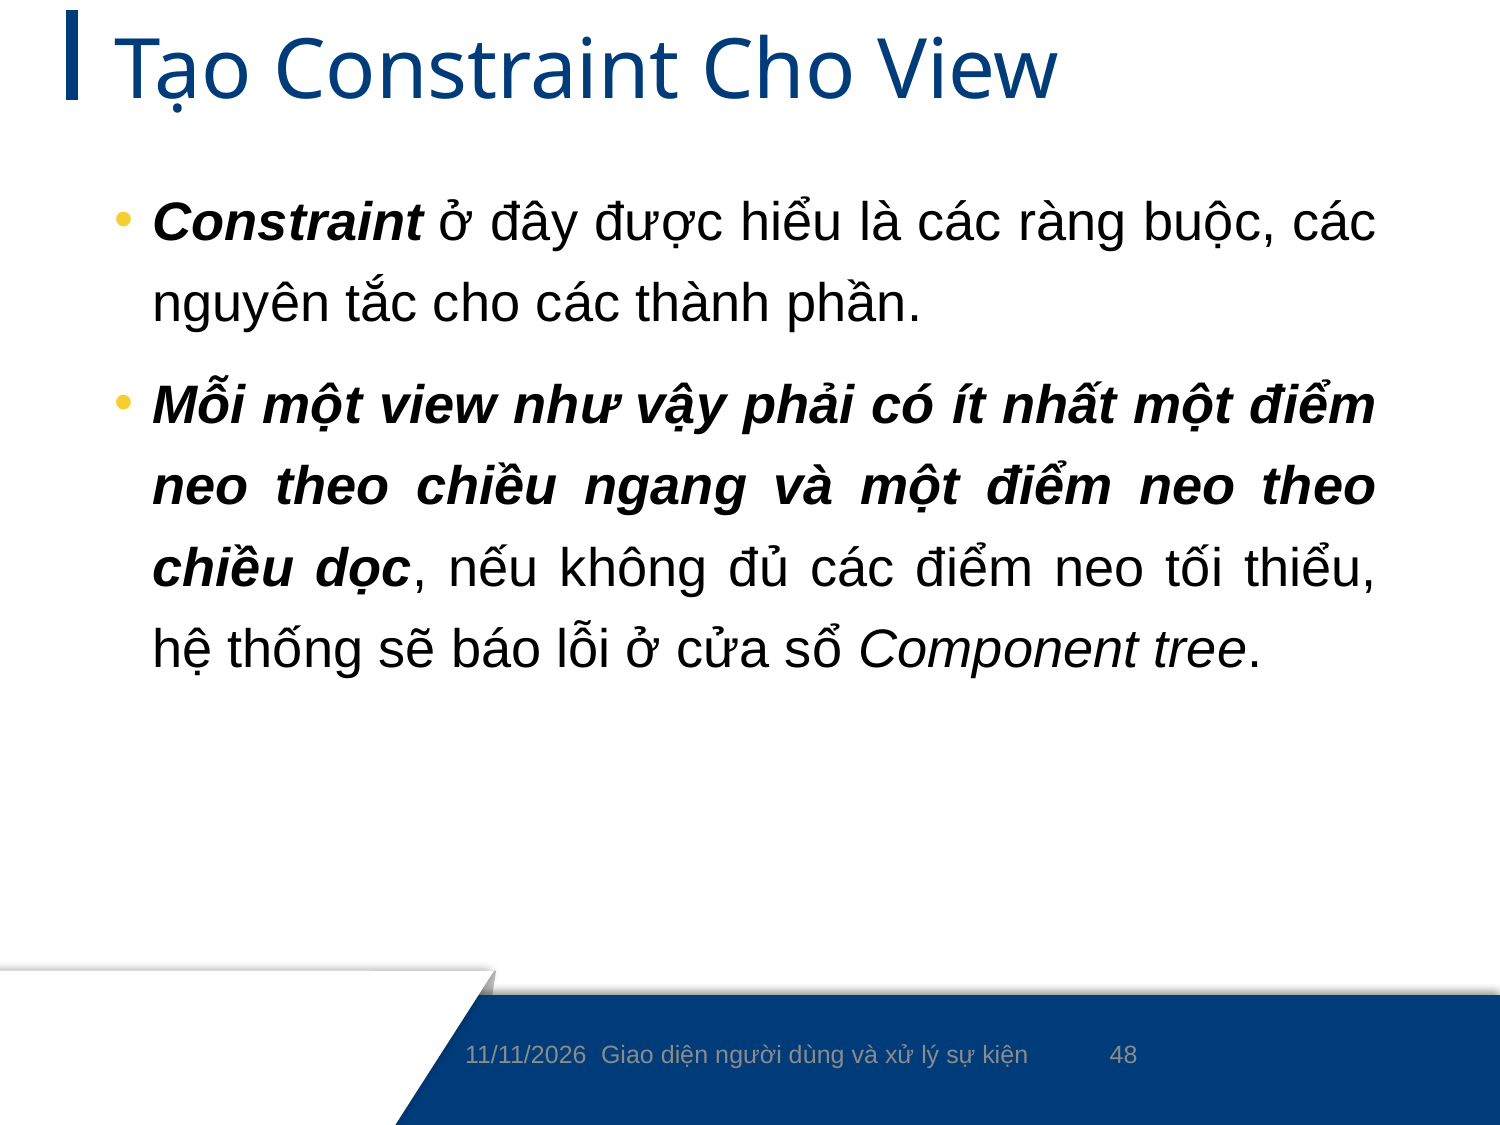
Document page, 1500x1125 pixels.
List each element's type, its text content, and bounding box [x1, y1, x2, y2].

slide_number 48 [815, 1023, 1153, 1084]
title Tạo Constraint Cho View [99, 5, 1394, 138]
list Constraint ở đây được hiểu là các ràng buộc, các nguyên tắc cho các thành phần. Mỗi một view như vậy phải có ít nhất một điểm neo theo chiều ngang và một điểm neo theo chiều dọc, nếu không đủ các điểm neo tối thiểu, hệ thống sẽ báo lỗi ở cửa sổ Component tree. [99, 162, 1394, 882]
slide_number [450, 1023, 561, 1084]
footer Giao diện người dùng và xử lý sự kiện [561, 1023, 815, 1084]
